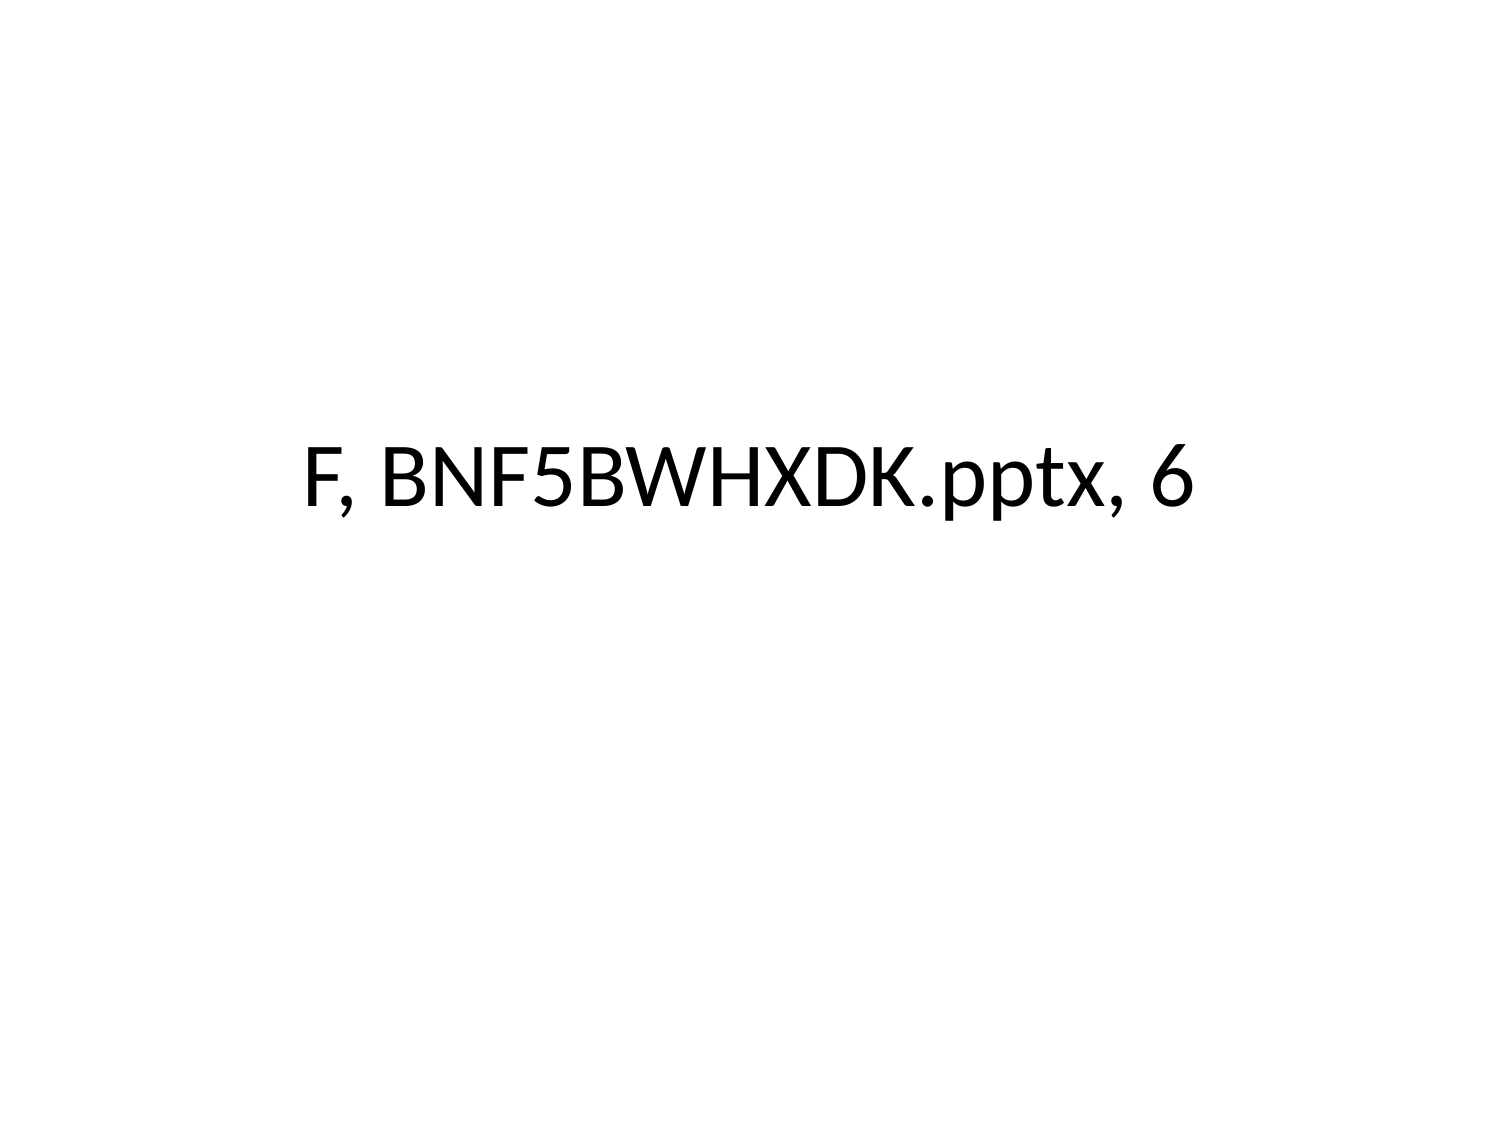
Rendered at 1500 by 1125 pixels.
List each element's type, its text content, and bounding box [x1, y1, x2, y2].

title F, BNF5BWHXDK.pptx, 6 [112, 349, 1388, 591]
